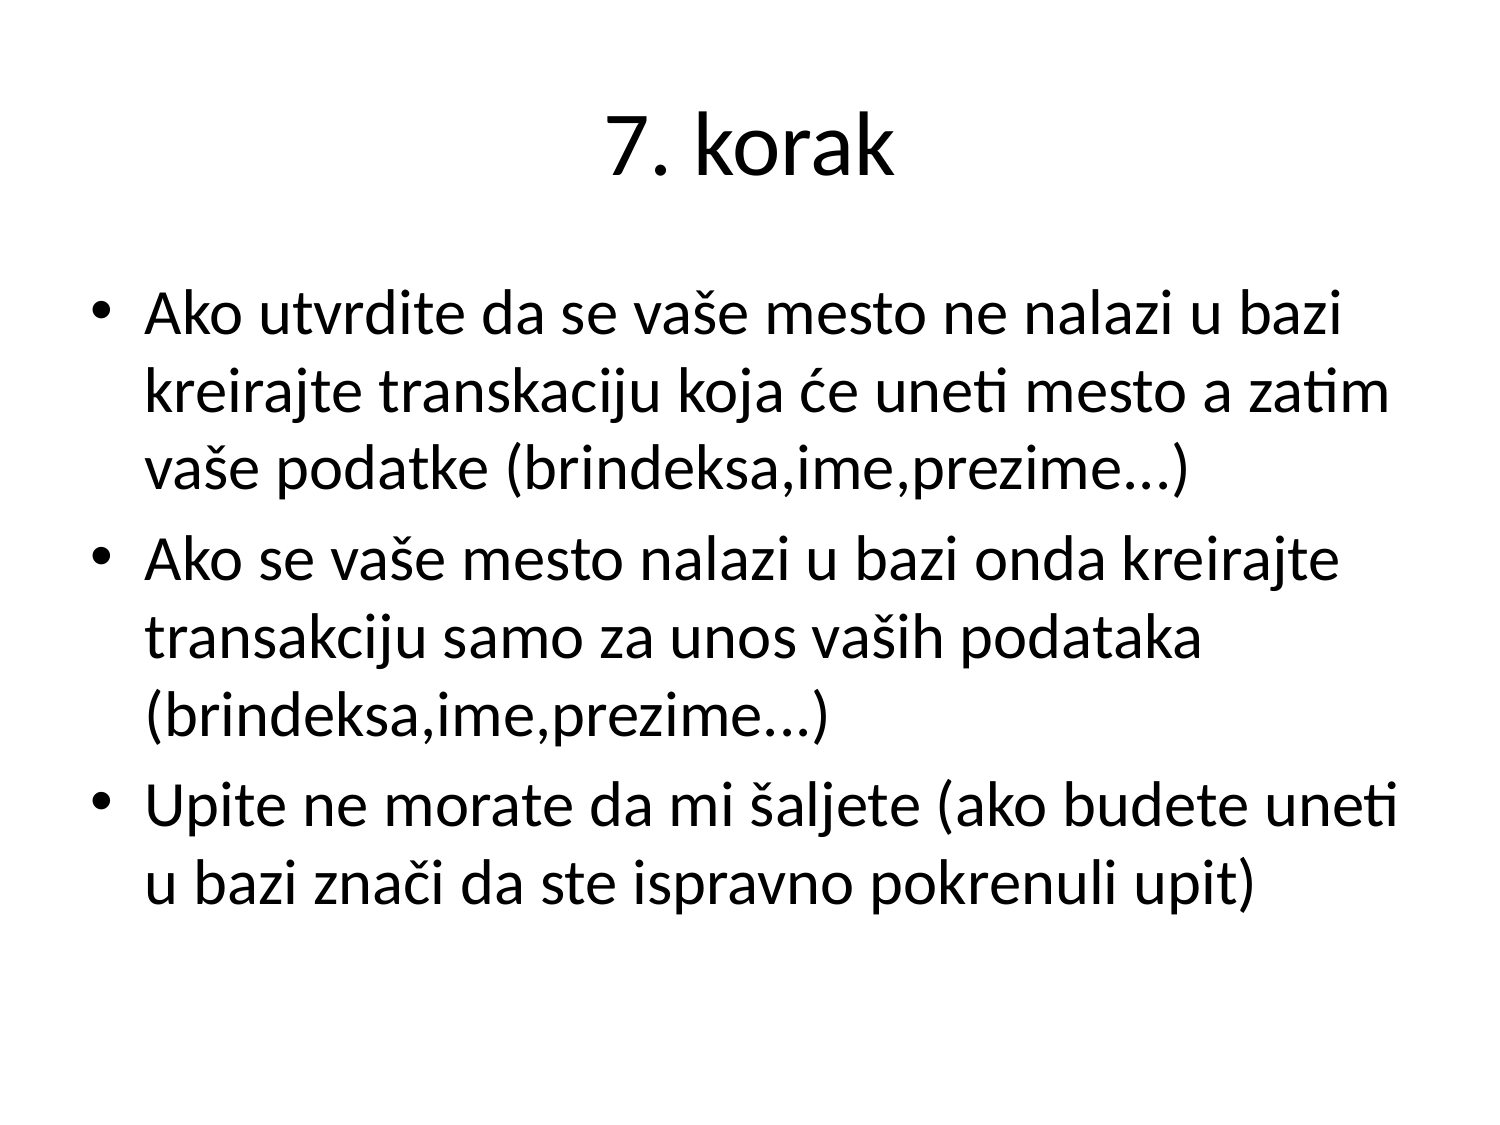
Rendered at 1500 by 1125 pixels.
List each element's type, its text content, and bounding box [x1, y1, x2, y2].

title 7. korak [75, 45, 1425, 233]
list Ako utvrdite da se vaše mesto ne nalazi u bazi kreirajte transkaciju koja će uneti mesto a zatim vaše podatke (brindeksa,ime,prezime...) Ako se vaše mesto nalazi u bazi onda kreirajte transakciju samo za unos vaših podataka (brindeksa,ime,prezime...) Upite ne morate da mi šaljete (ako budete uneti u bazi znači da ste ispravno pokrenuli upit) [75, 262, 1425, 1005]
